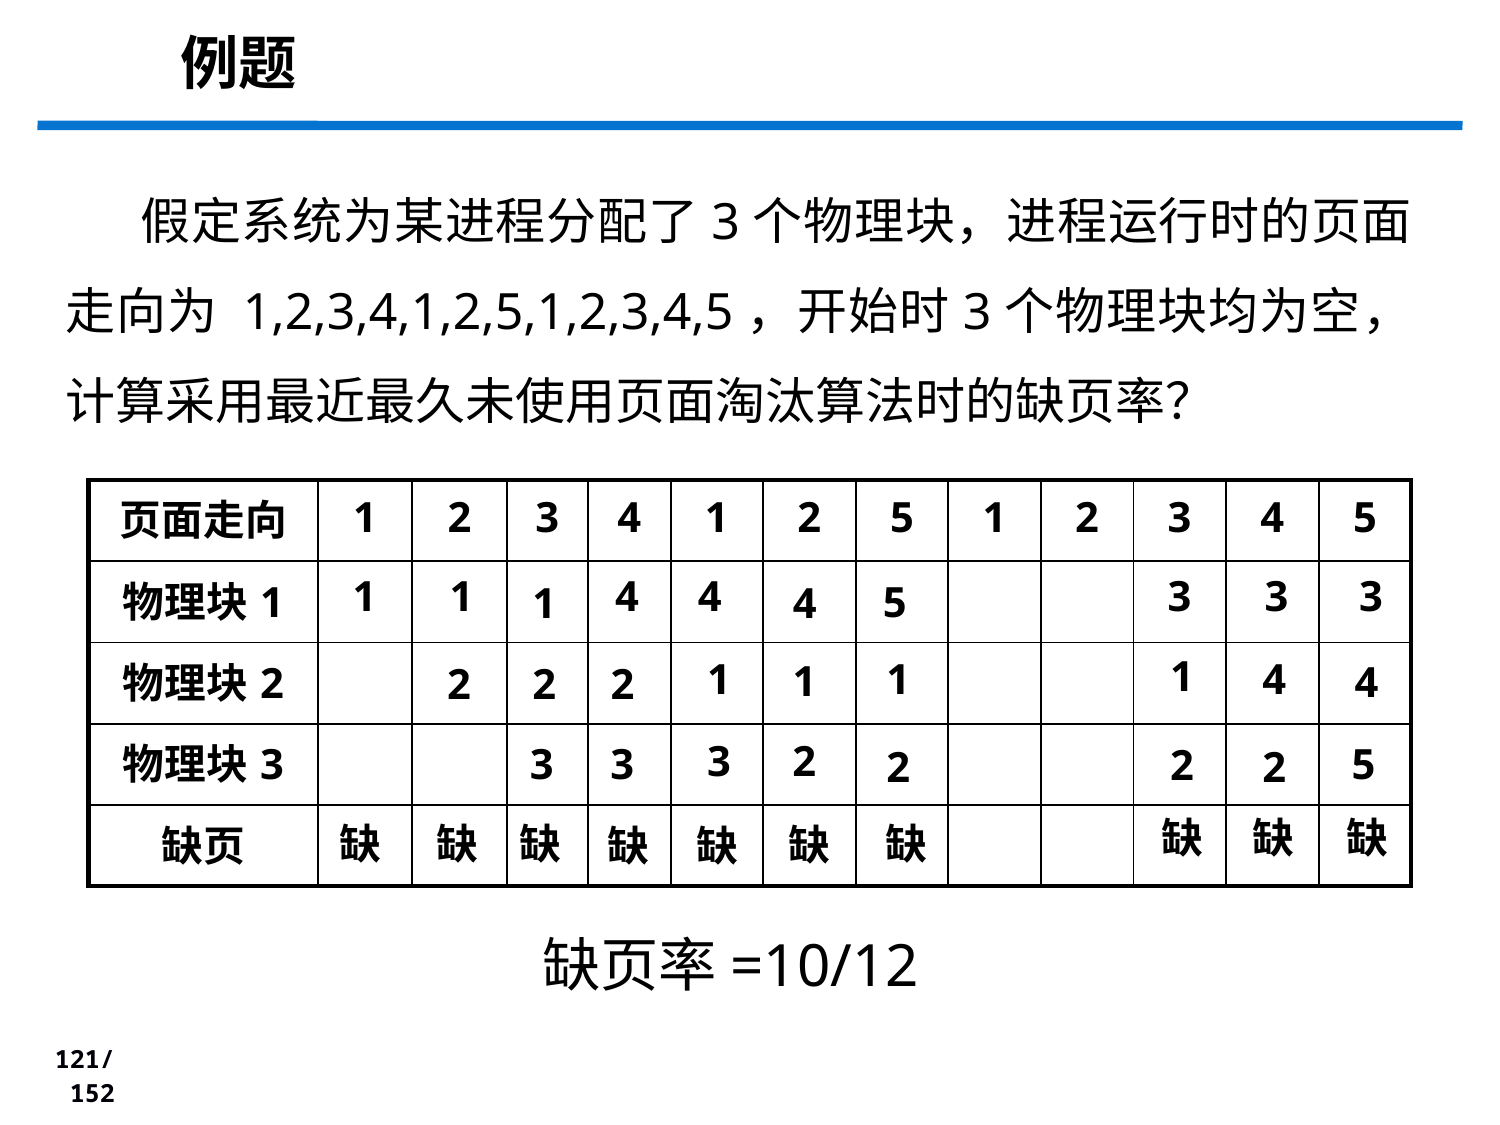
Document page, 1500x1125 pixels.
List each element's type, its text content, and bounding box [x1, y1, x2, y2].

table_header 2 [413, 482, 506, 560]
text_box 5 [868, 568, 922, 634]
table_cell [1134, 643, 1225, 723]
table_cell [589, 643, 670, 723]
table_cell [949, 806, 1040, 884]
text_box 4 [778, 569, 832, 634]
text_box 2 [871, 733, 926, 799]
table_cell [1227, 725, 1318, 804]
text_box 5 [1336, 730, 1391, 796]
table_cell [413, 643, 506, 723]
table_cell [1042, 643, 1133, 723]
table_cell [857, 806, 947, 884]
table_cell [319, 806, 411, 884]
table_cell [589, 725, 670, 804]
text_box 缺 [504, 810, 573, 876]
table_header 5 [1320, 482, 1409, 560]
table_cell [1320, 725, 1409, 804]
text_box 3 [692, 727, 746, 793]
table_cell [319, 725, 411, 804]
table_cell [764, 643, 855, 723]
table_cell [1227, 806, 1318, 884]
text_box 缺 [593, 812, 662, 878]
table_cell 缺页 [91, 806, 317, 884]
table_cell [1227, 643, 1318, 723]
table_cell [508, 725, 587, 804]
text_box 2 [517, 650, 572, 716]
text_box 缺 [422, 810, 491, 876]
table_cell [1042, 562, 1133, 642]
text_box 3 [514, 730, 569, 796]
table_cell [508, 562, 587, 642]
table_cell 物理块2 [91, 643, 317, 723]
table_cell 物理块3 [91, 725, 317, 804]
table_cell [1134, 562, 1225, 642]
text_box 3 [595, 730, 650, 795]
text_box 4 [1247, 645, 1302, 710]
text_box 2 [595, 650, 650, 716]
table_cell [1227, 562, 1318, 642]
table_cell [672, 806, 762, 884]
text_box 2 [432, 650, 487, 716]
text_box 3 [1249, 562, 1304, 628]
text_box 缺 [773, 811, 842, 877]
table_cell [764, 725, 855, 804]
text_box 例题 [165, 19, 1500, 104]
text_box 2 [777, 727, 832, 793]
table_cell [764, 806, 855, 884]
table_cell [589, 562, 670, 642]
text_box 1 [337, 562, 392, 628]
table_cell [1042, 806, 1133, 884]
table_cell [857, 725, 947, 804]
table_cell [949, 725, 1040, 804]
table_header 2 [764, 482, 855, 560]
table_header 1 [672, 482, 762, 560]
text_box 2 [1155, 731, 1209, 796]
table_header 4 [1227, 482, 1318, 560]
text_box 1 [1155, 642, 1209, 708]
text_box 缺 [871, 810, 940, 876]
table_header 1 [949, 482, 1040, 560]
table_cell [1042, 725, 1133, 804]
text_box 1 [777, 647, 832, 713]
table_cell [1320, 643, 1409, 723]
text_box 假定系统为某进程分配了3个物理块，进程运行时的页面走向为 1,2,3,4,1,2,5,1,2,3,4,5，开始时3个物理块均为空，计算采用最近最久未使用页面淘汰算法时的缺页率？ [50, 151, 1427, 437]
table_cell [1320, 562, 1409, 642]
table_header 1 [319, 482, 411, 560]
table_cell [508, 806, 587, 884]
text_box 3 [1344, 562, 1399, 628]
table_cell 物理块1 [91, 562, 317, 642]
table_cell [672, 725, 762, 804]
table_cell [949, 643, 1040, 723]
table_cell [413, 562, 506, 642]
table_header 4 [589, 482, 670, 560]
table_cell [949, 562, 1040, 642]
text_box 缺 [681, 812, 750, 878]
table_cell [413, 806, 506, 884]
text_box 1 [692, 645, 746, 710]
table_cell [1134, 806, 1225, 884]
table_cell [857, 562, 947, 642]
text_box 缺 [1331, 804, 1400, 870]
table_cell [1134, 725, 1225, 804]
table_cell [319, 643, 411, 723]
table_cell [319, 562, 411, 642]
text_box 缺 [1146, 804, 1215, 870]
table_cell [764, 562, 855, 642]
text_box 2 [1247, 733, 1302, 799]
table_header 页面走向 [91, 482, 317, 560]
table_header 3 [1134, 482, 1225, 560]
table_cell [413, 725, 506, 804]
table_header 5 [857, 482, 947, 560]
text_box 4 [600, 562, 655, 628]
table_cell [589, 806, 670, 884]
text_box 1 [871, 645, 926, 710]
table_cell [857, 643, 947, 723]
table_header 3 [508, 482, 587, 560]
table_cell [508, 643, 587, 723]
text_box 1 [517, 569, 572, 634]
text_box 3 [1152, 562, 1207, 628]
text_box 4 [1339, 648, 1394, 714]
table_cell [1320, 806, 1409, 884]
table_cell [672, 643, 762, 723]
text_box 缺 [1237, 804, 1306, 870]
text_box 缺 [324, 810, 393, 876]
table_header 2 [1042, 482, 1133, 560]
text_box 1 [434, 562, 489, 628]
text_box 缺页率=10/12 [527, 920, 934, 1006]
text_box 4 [683, 562, 737, 628]
table_cell [672, 562, 762, 642]
